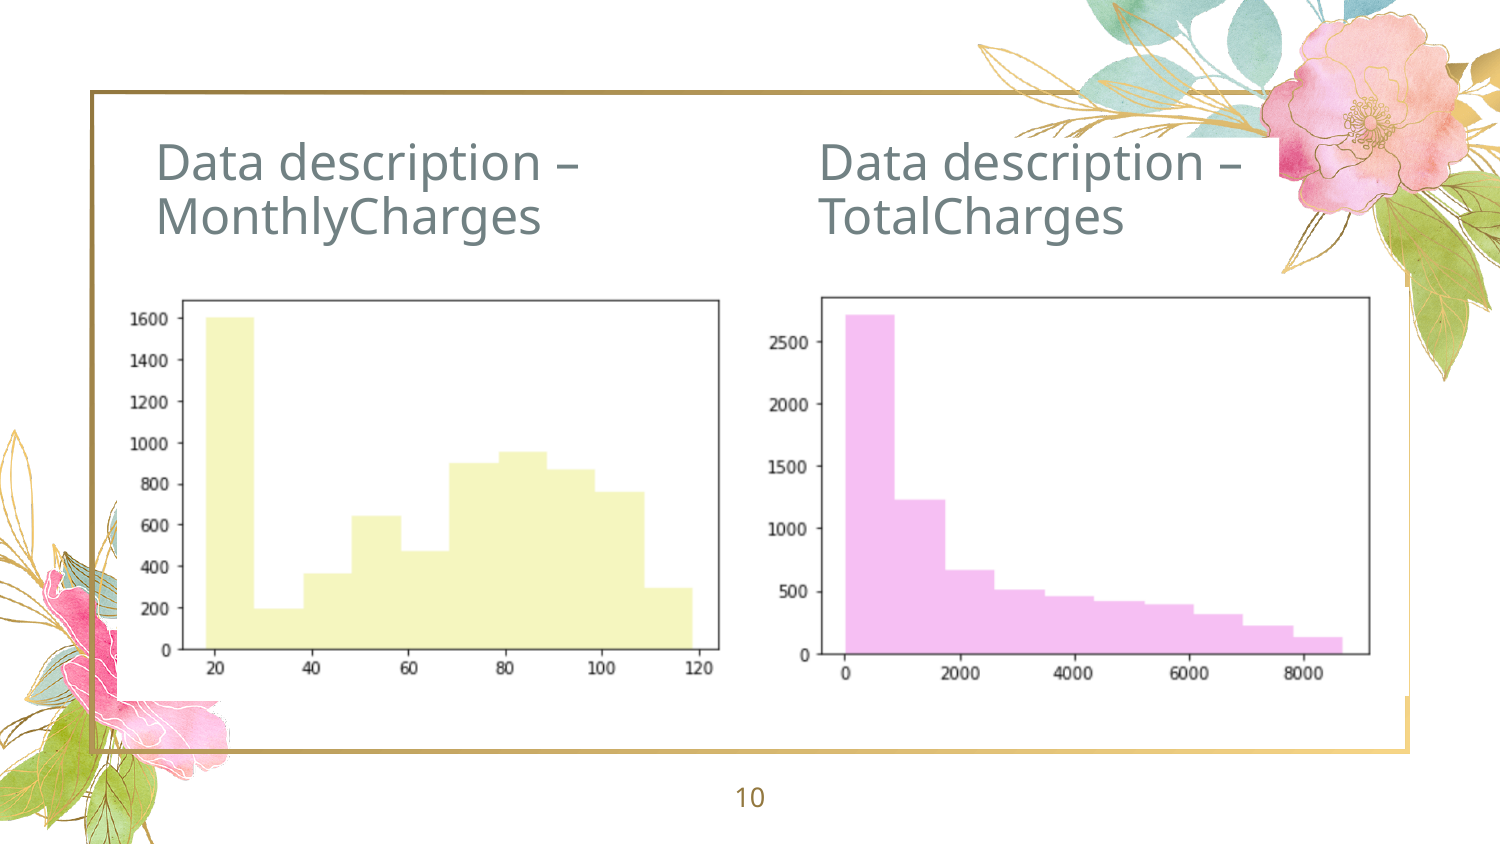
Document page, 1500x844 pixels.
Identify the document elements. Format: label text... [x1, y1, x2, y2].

title Data description – MonthlyCharges [154, 137, 616, 286]
picture [95, 0, 1500, 749]
slide_number 10 [705, 753, 795, 844]
picture [0, 429, 253, 844]
text_box Data description – TotalCharges [818, 137, 1280, 286]
